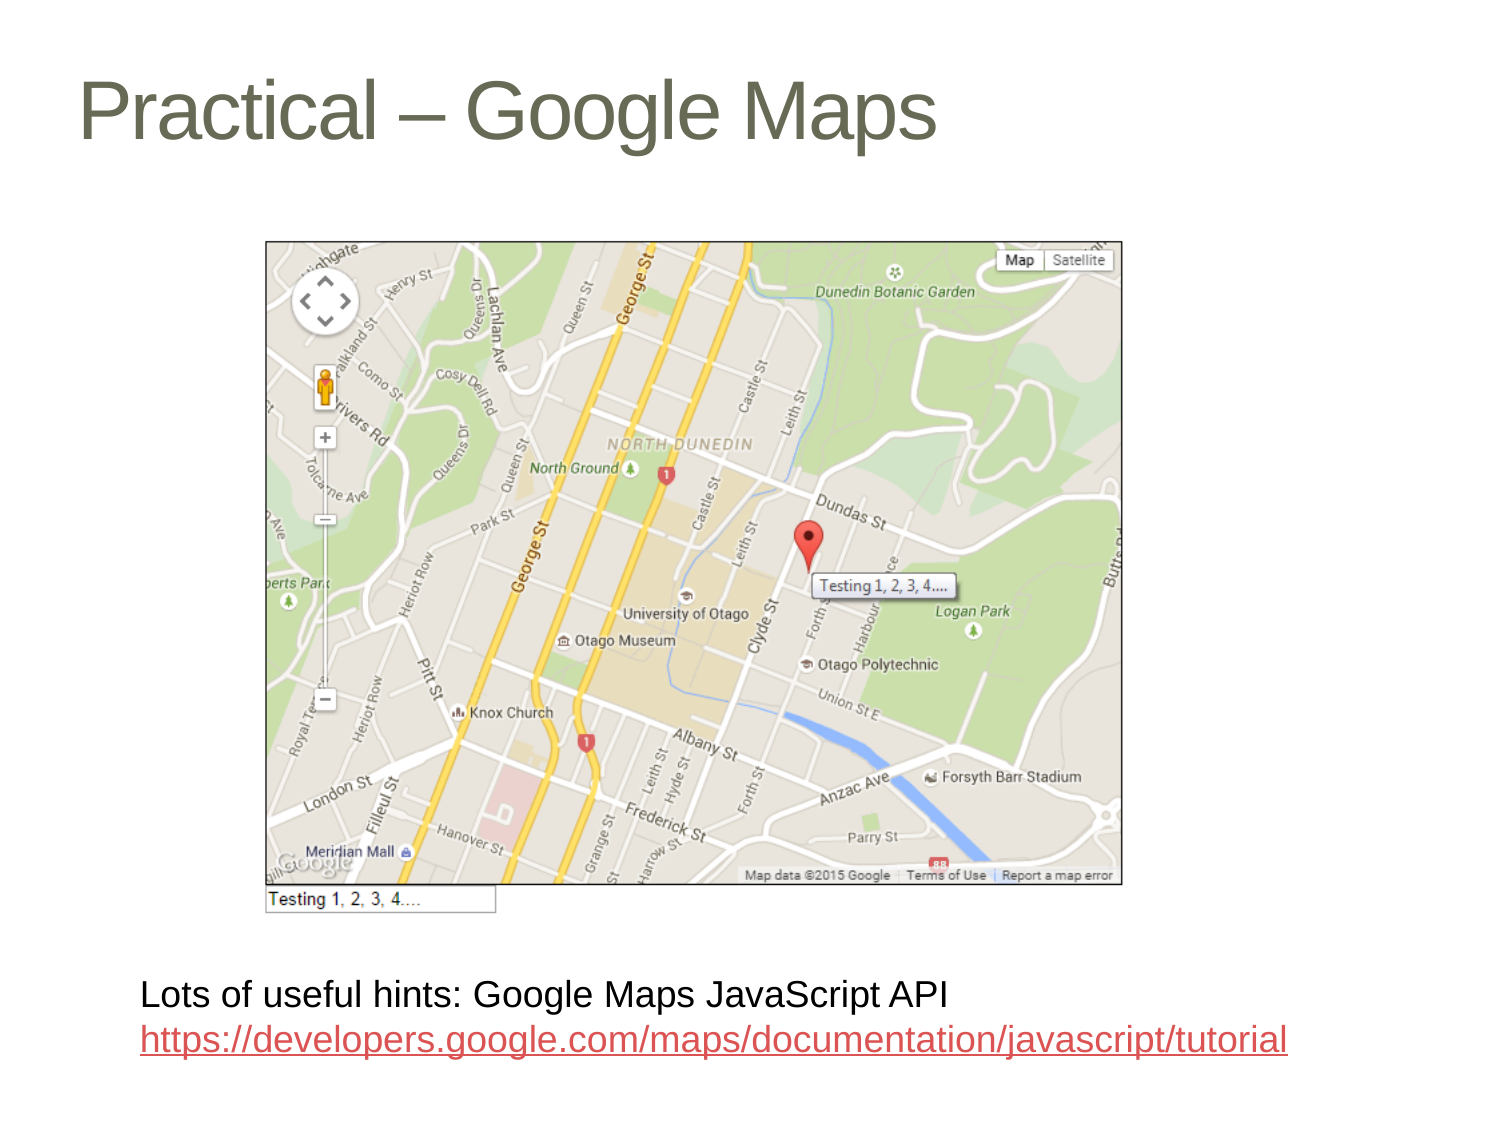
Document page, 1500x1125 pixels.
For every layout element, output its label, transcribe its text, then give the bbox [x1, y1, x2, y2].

text_box Lots of useful hints: Google Maps JavaScript API https://developers.google.com/maps/documentation/javascript/tutorial [124, 962, 1338, 1068]
title Practical – Google Maps [62, 24, 1413, 188]
picture [262, 232, 1131, 928]
